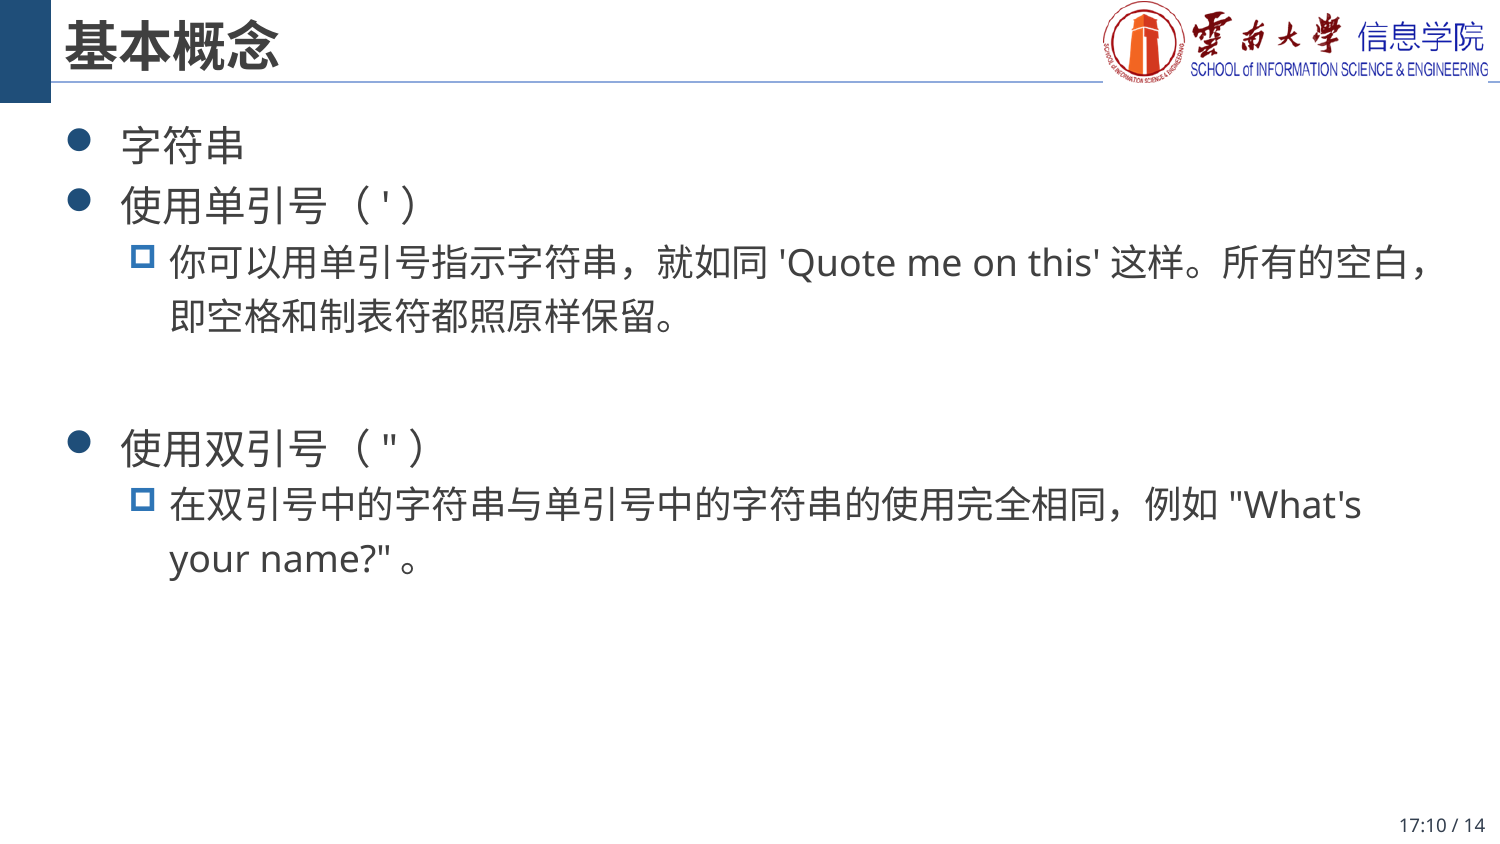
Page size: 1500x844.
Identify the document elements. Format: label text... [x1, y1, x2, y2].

list 字符串 使用单引号（'） 你可以用单引号指示字符串，就如同'Quote me on this'这样。所有的空白，即空格和制表符都照原样保留。 使用双引号（"） 在双引号中的字符串与单引号中的字符串的使用完全相同，例如"What's your name?"。 [49, 102, 1448, 779]
title 基本概念 [49, 10, 886, 85]
picture [1103, 1, 1488, 83]
